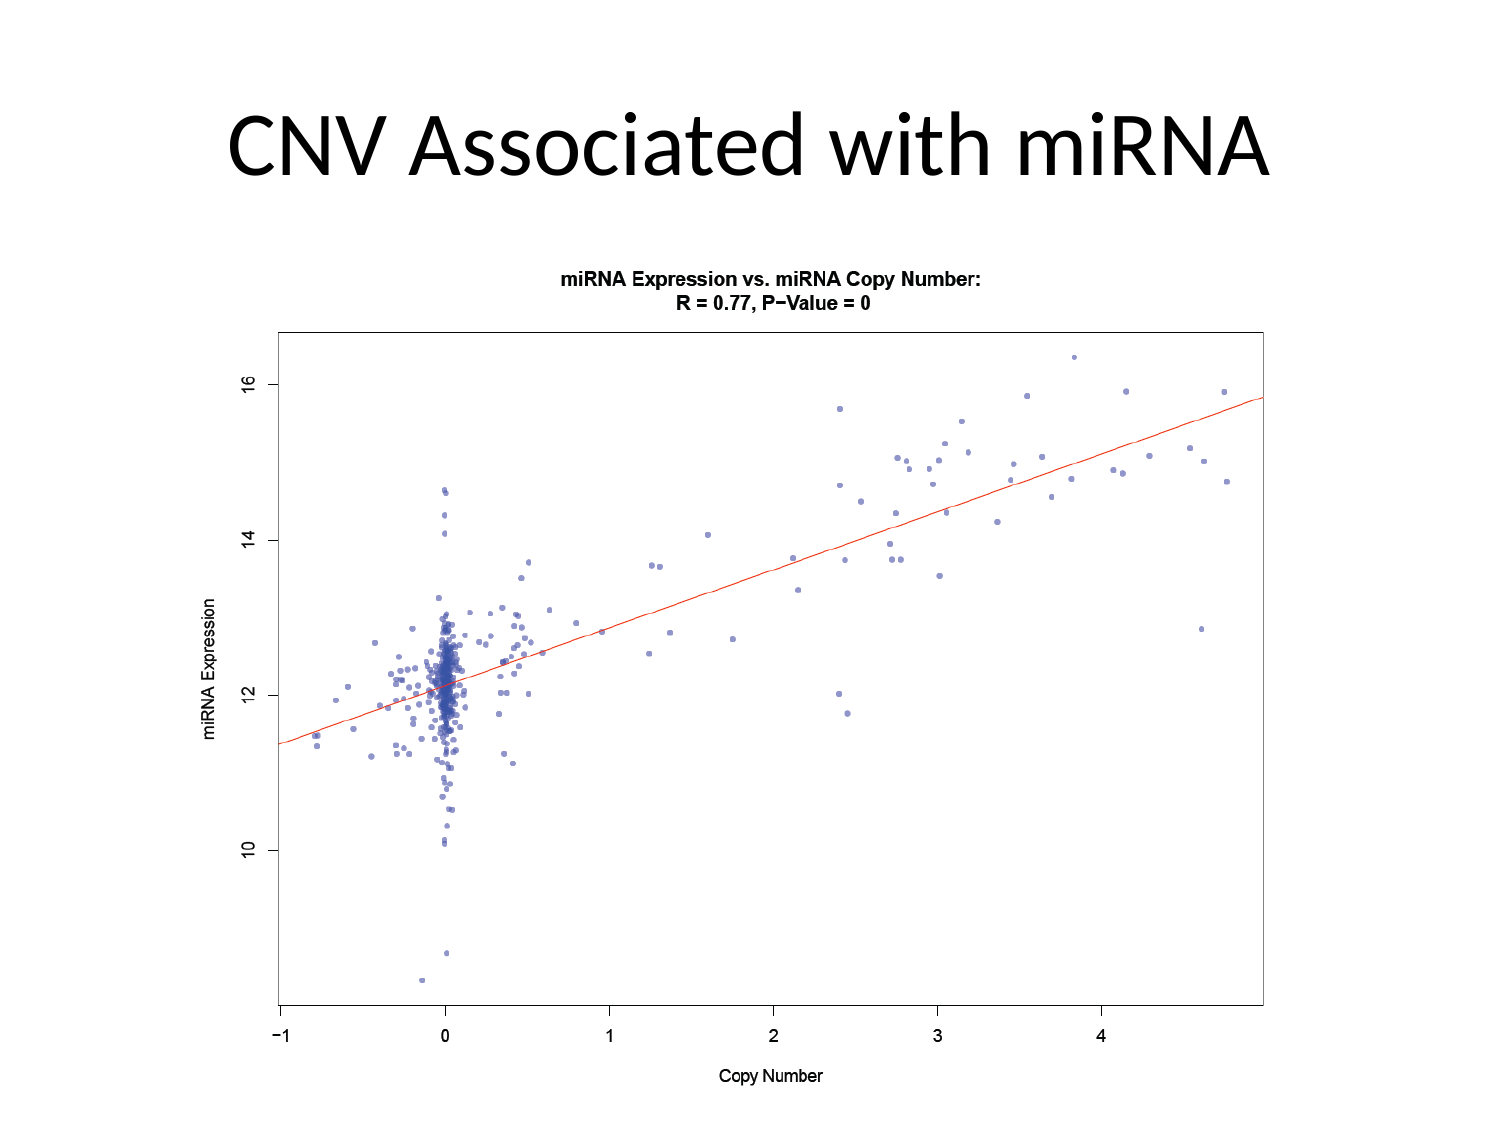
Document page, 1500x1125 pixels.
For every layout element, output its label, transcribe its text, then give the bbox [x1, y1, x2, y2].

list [195, 249, 1305, 1107]
title CNV Associated with miRNA [75, 45, 1425, 233]
